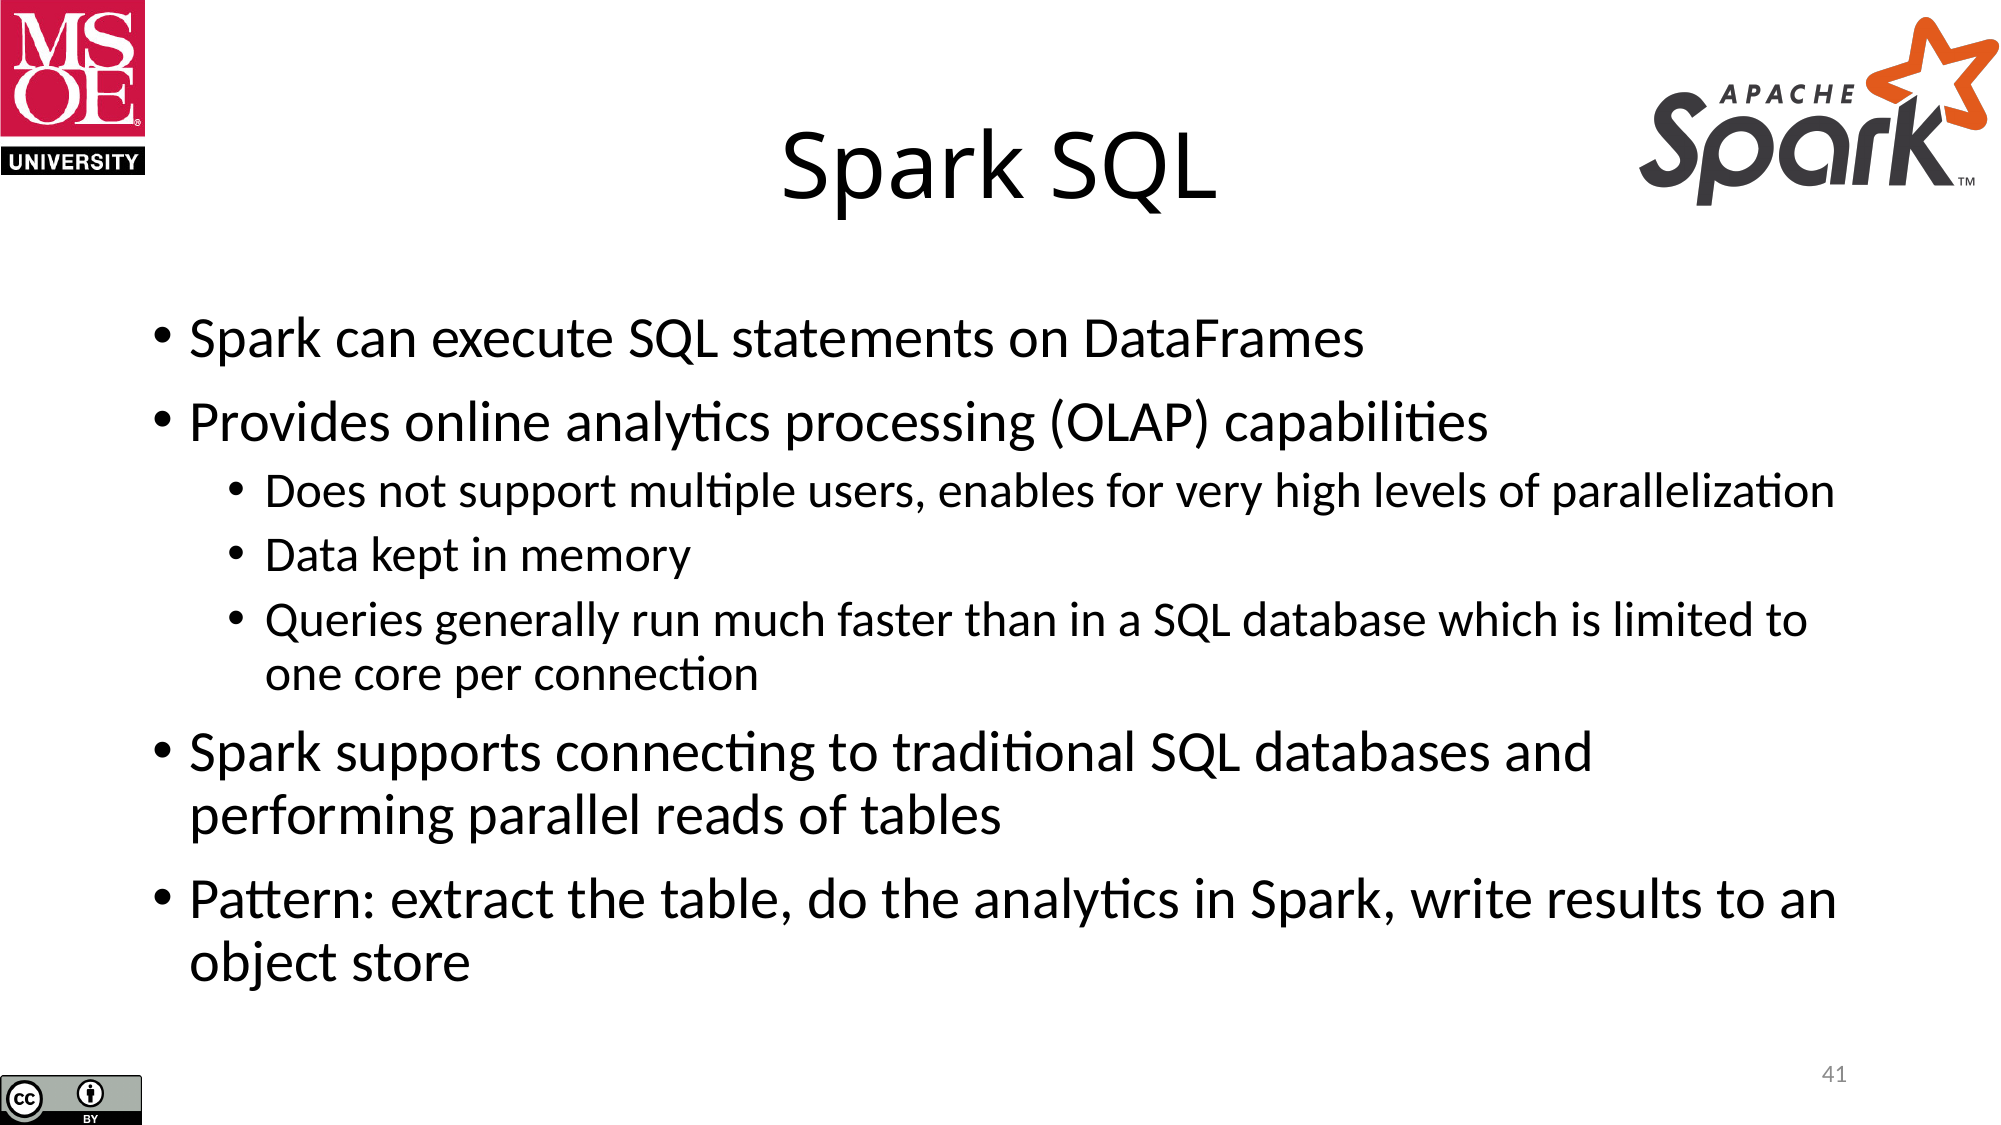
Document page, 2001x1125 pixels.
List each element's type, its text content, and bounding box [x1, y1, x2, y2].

title Spark SQL [137, 59, 1863, 278]
picture [0, 0, 145, 175]
list Spark can execute SQL statements on DataFrames Provides online analytics processing (OLAP) capabilities Does not support multiple users, enables for very high levels of parallelization Data kept in memory Queries generally run much faster than in a SQL database which is limited to one core per connection Spark supports connecting to traditional SQL databases and performing parallel reads of tables Pattern: extract the table, do the analytics in Spark, write results to an object store [137, 299, 1863, 1014]
picture [1638, 17, 2000, 206]
picture [0, 1075, 142, 1125]
slide_number 41 [1412, 1042, 1863, 1103]
